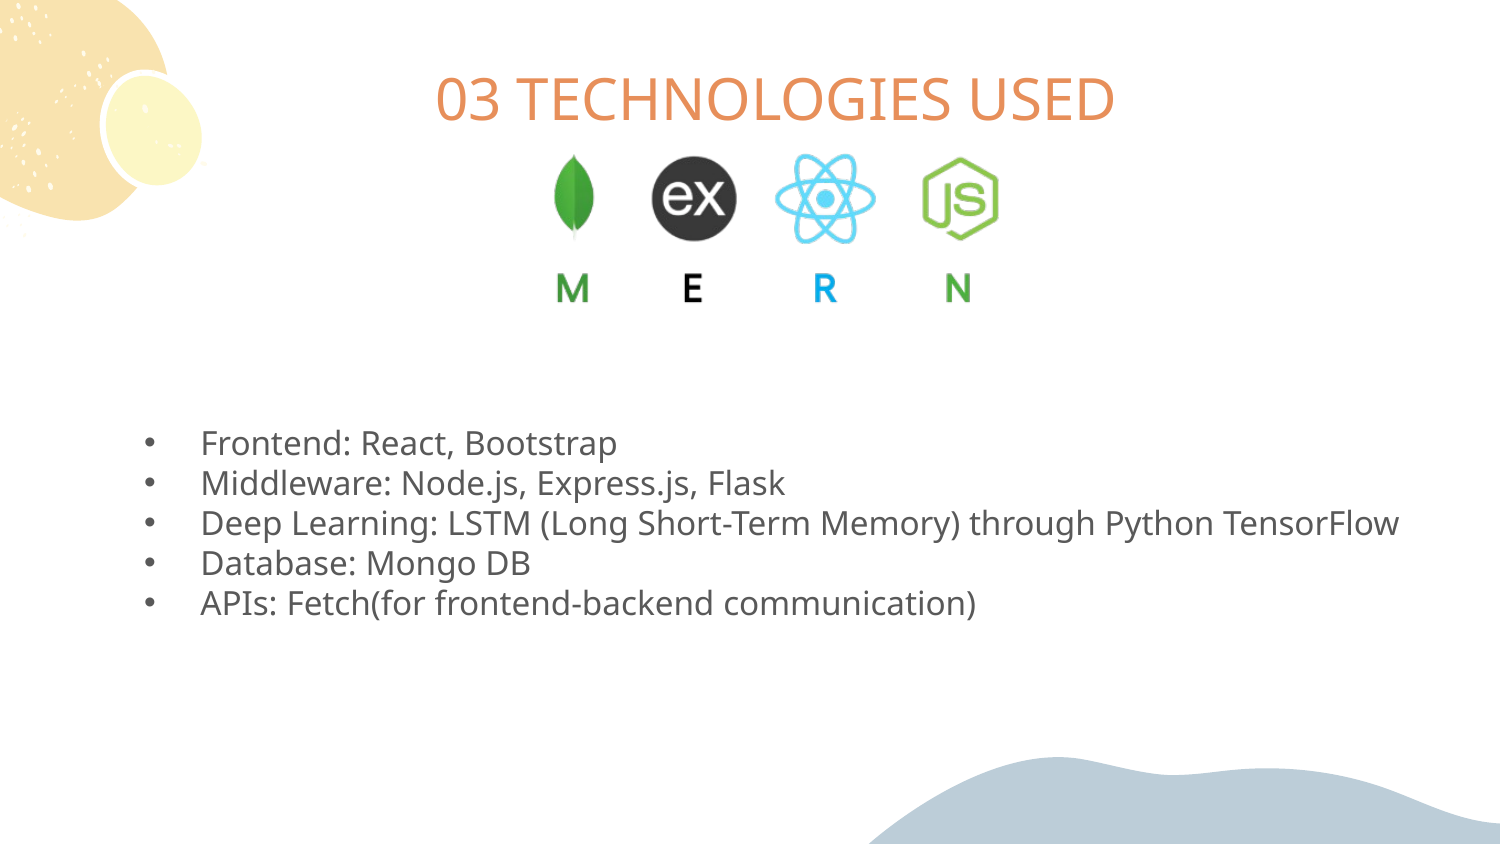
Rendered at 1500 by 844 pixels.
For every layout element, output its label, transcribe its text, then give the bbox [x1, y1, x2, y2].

text_box 03 TECHNOLOGIES USED [340, 0, 1212, 201]
picture [526, 128, 1026, 334]
subtitle Frontend: React, Bootstrap Middleware: Node.js, Express.js, Flask Deep Learning: LSTM (Long Short-Term Memory) through Python TensorFlow Database: Mongo DB APIs: Fetch(for frontend-backend communication) [110, 276, 1443, 768]
